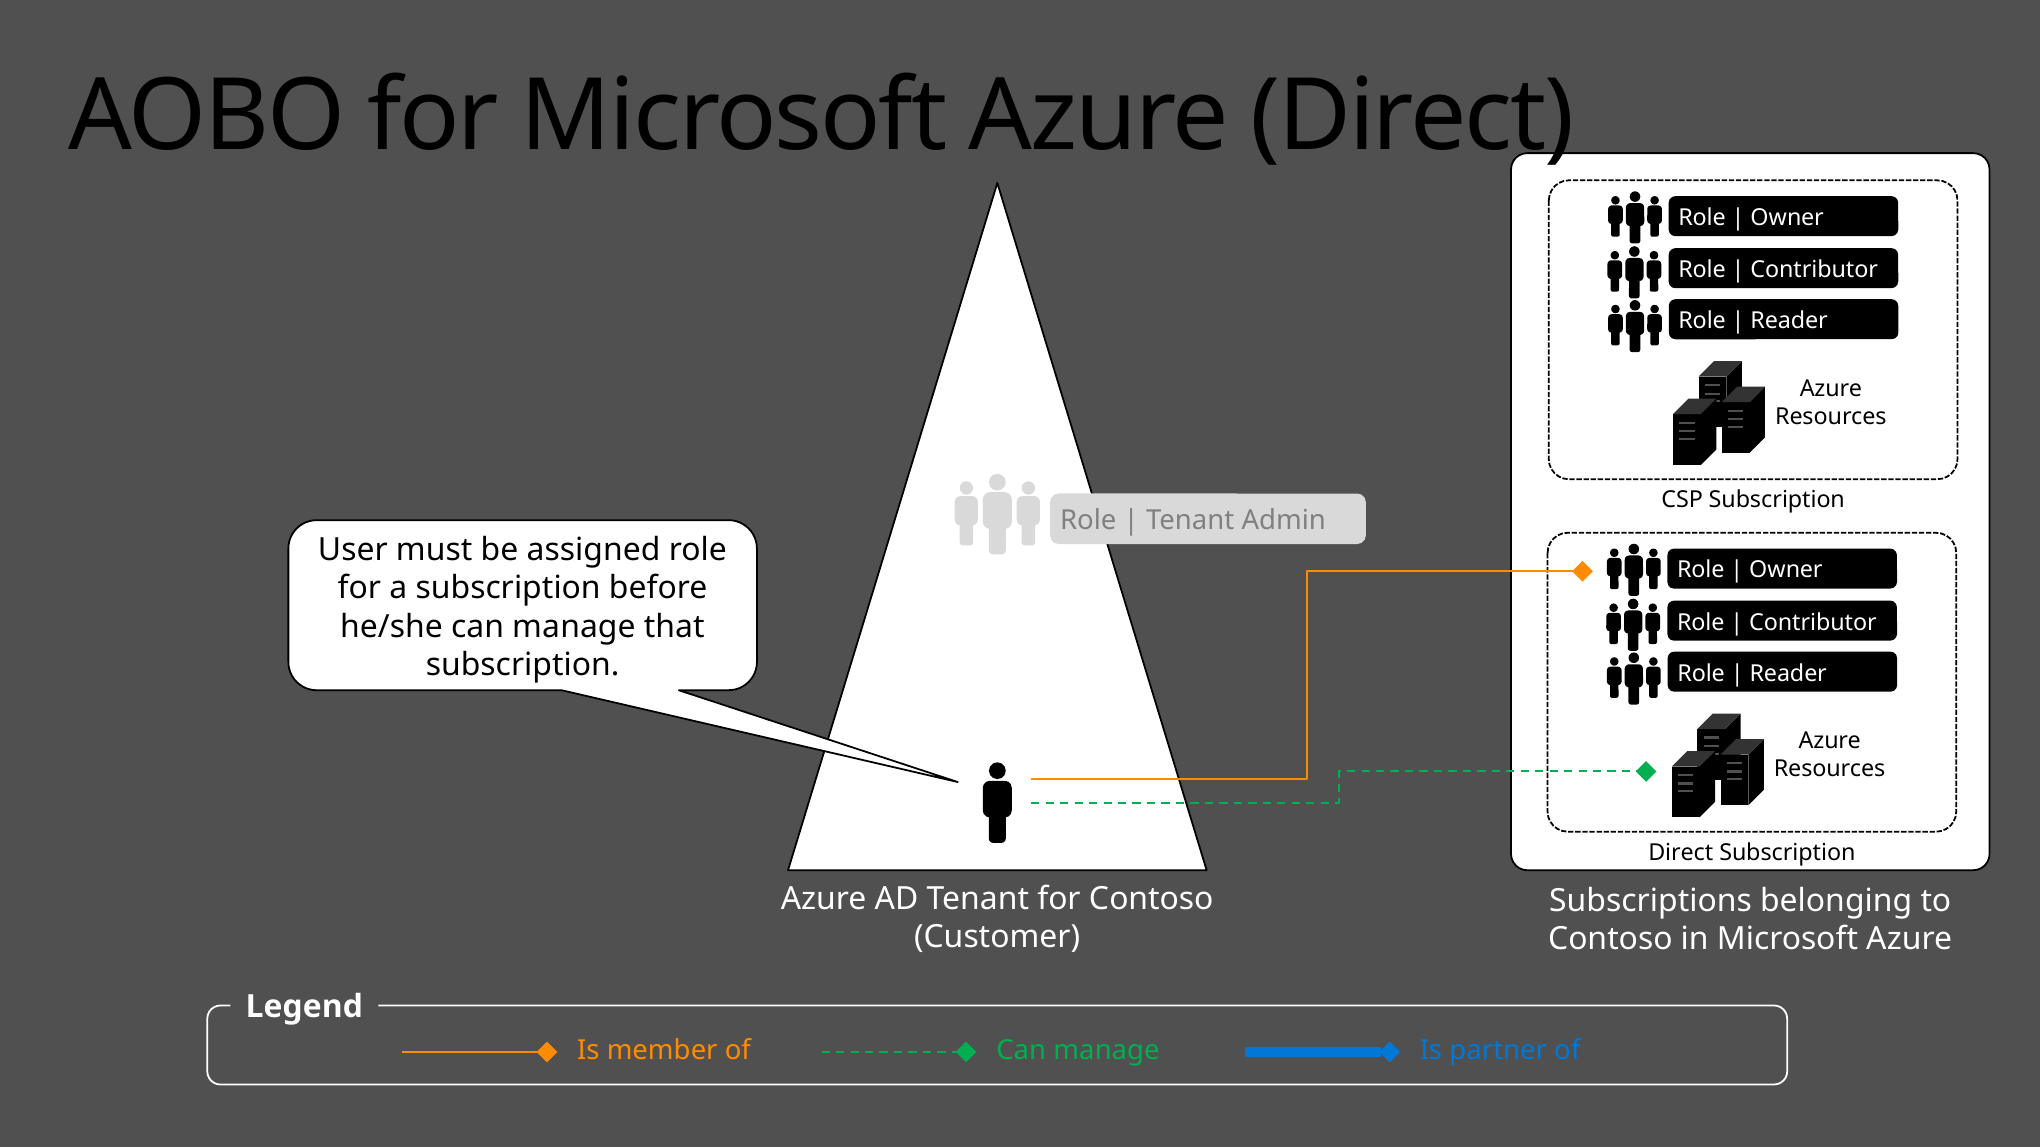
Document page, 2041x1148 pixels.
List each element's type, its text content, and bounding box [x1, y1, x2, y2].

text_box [1031, 771, 1647, 804]
title AOBO for Microsoft Azure (Direct) [45, 48, 1996, 199]
text_box User must be assigned role for a subscription before he/she can manage that subscription. [287, 519, 959, 783]
text_box Legend [230, 981, 379, 1029]
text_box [982, 762, 1013, 843]
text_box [1510, 152, 1990, 874]
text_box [1244, 1024, 1640, 1075]
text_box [954, 473, 1041, 555]
text_box [787, 199, 1208, 870]
text_box Subscriptions belonging to Contoso in Microsoft Azure [1511, 874, 1990, 964]
text_box [206, 1004, 1789, 1086]
text_box Role | Tenant Admin [1049, 492, 1367, 545]
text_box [402, 1024, 797, 1075]
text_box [821, 1024, 1216, 1075]
text_box Azure AD Tenant for Contoso (Customer) [758, 870, 1237, 962]
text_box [1031, 570, 1583, 771]
